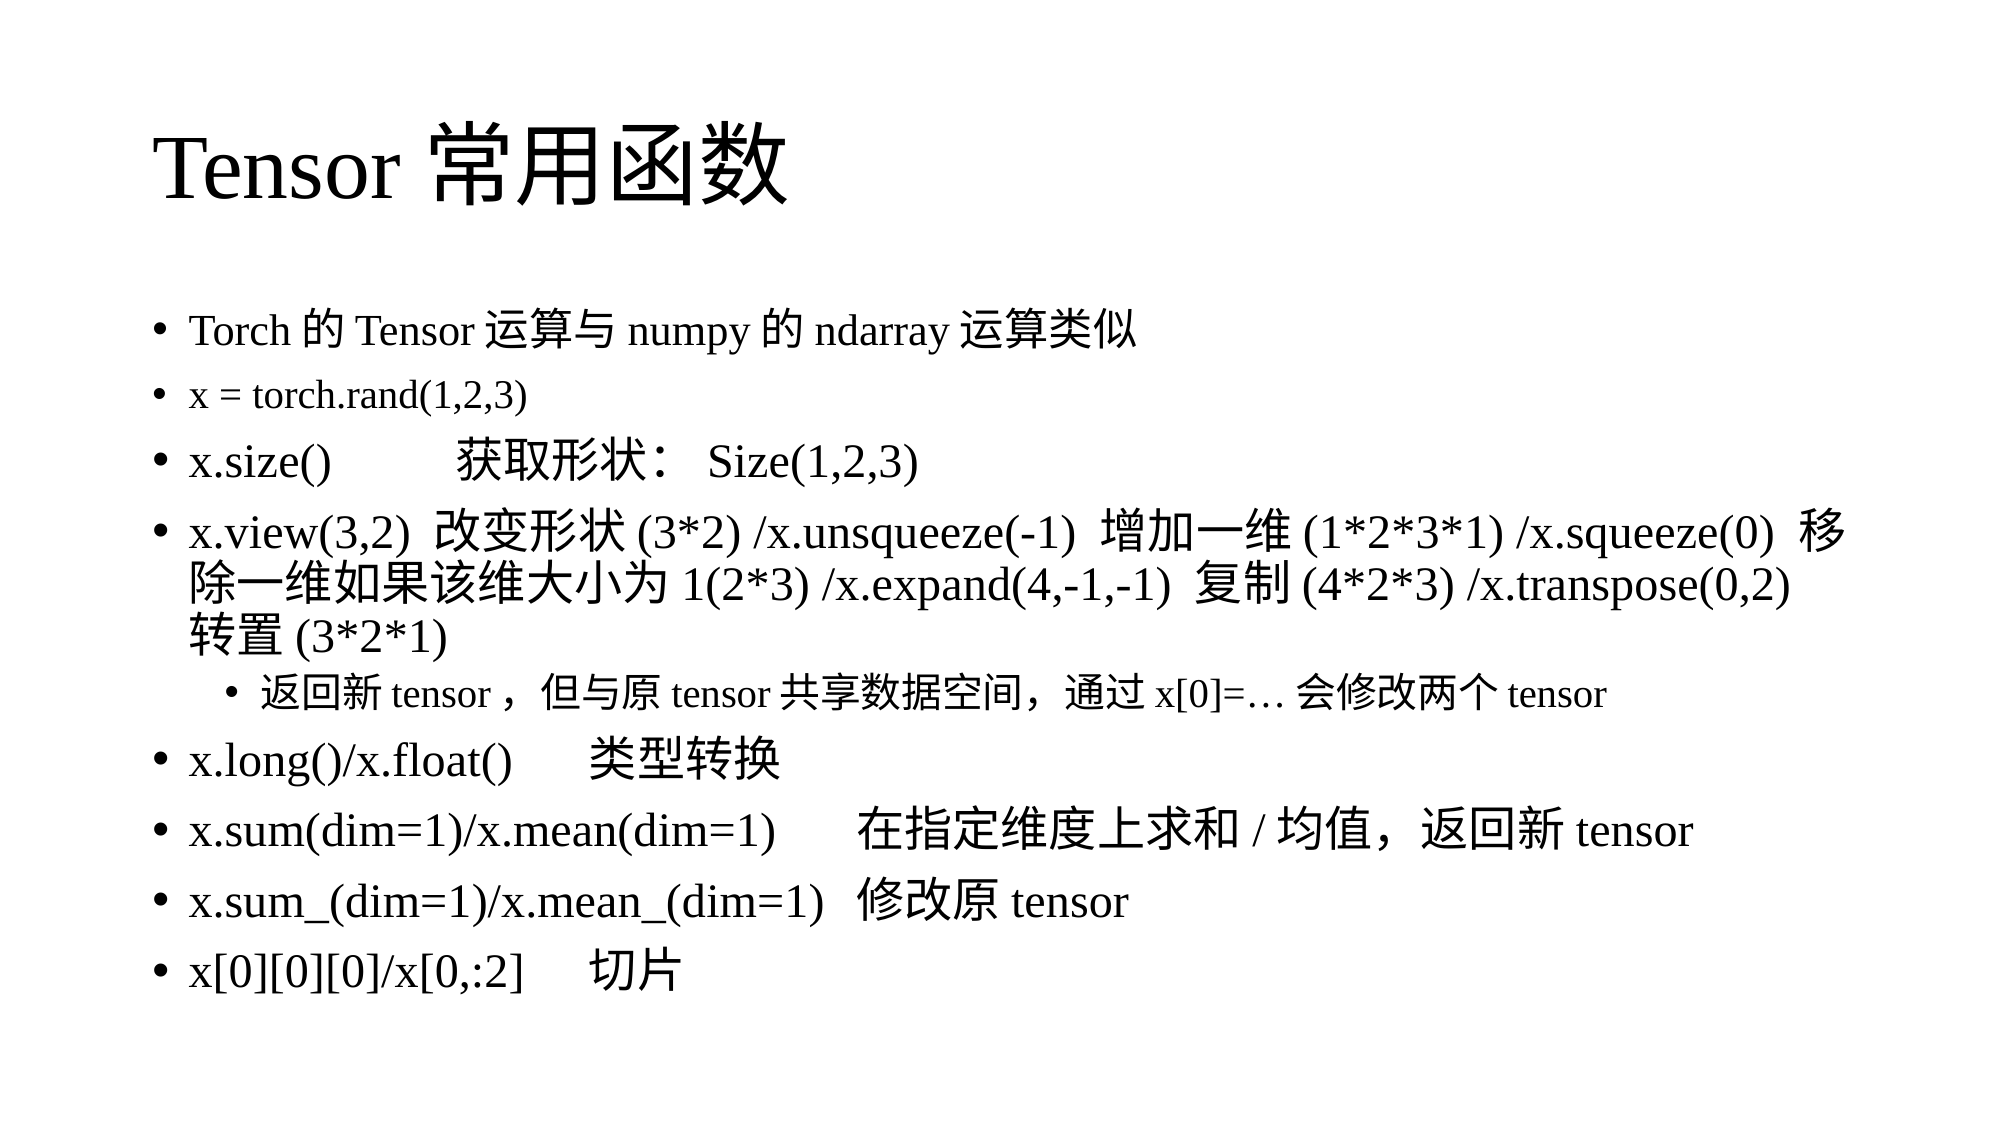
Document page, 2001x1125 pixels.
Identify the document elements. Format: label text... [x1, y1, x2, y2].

title Tensor常用函数 [137, 59, 1863, 278]
list Torch的Tensor运算与numpy的ndarray运算类似 x = torch.rand(1,2,3) x.size() 获取形状：Size(1,2,3) x.view(3,2) 改变形状(3*2) /x.unsqueeze(-1) 增加一维(1*2*3*1) /x.squeeze(0) 移除一维如果该维大小为1(2*3) /x.expand(4,-1,-1) 复制(4*2*3) /x.transpose(0,2) 转置(3*2*1) 返回新tensor，但与原tensor共享数据空间，通过x[0]=…会修改两个tensor x.long()/x.float() 类型转换 x.sum(dim=1)/x.mean(dim=1) 在指定维度上求和/均值，返回新tensor x.sum_(dim=1)/x.mean_(dim=1) 修改原tensor x[0][0][0]/x[0,:2] 切片 [137, 299, 1863, 1014]
